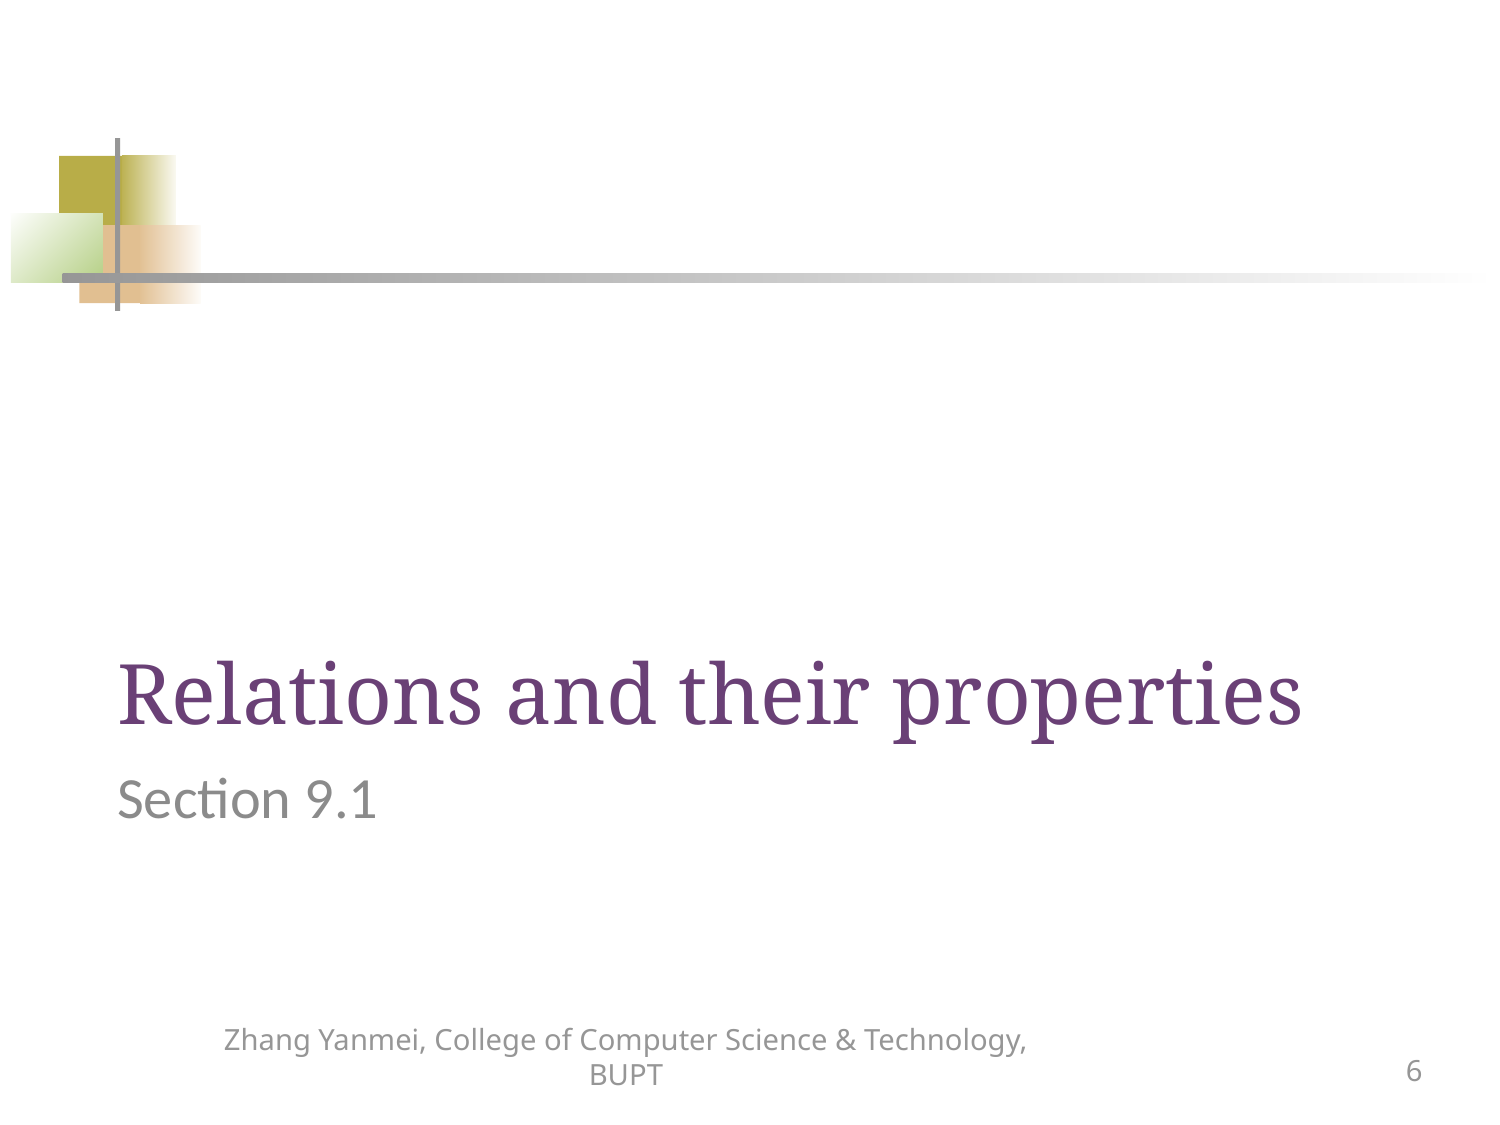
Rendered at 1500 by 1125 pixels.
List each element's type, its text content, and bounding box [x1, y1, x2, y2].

slide_number 6 [1124, 1024, 1438, 1101]
list Section 9.1 [102, 752, 1397, 999]
footer Zhang Yanmei, College of Computer Science & Technology, BUPT [189, 1022, 1063, 1099]
title Relations and their properties [102, 280, 1397, 749]
